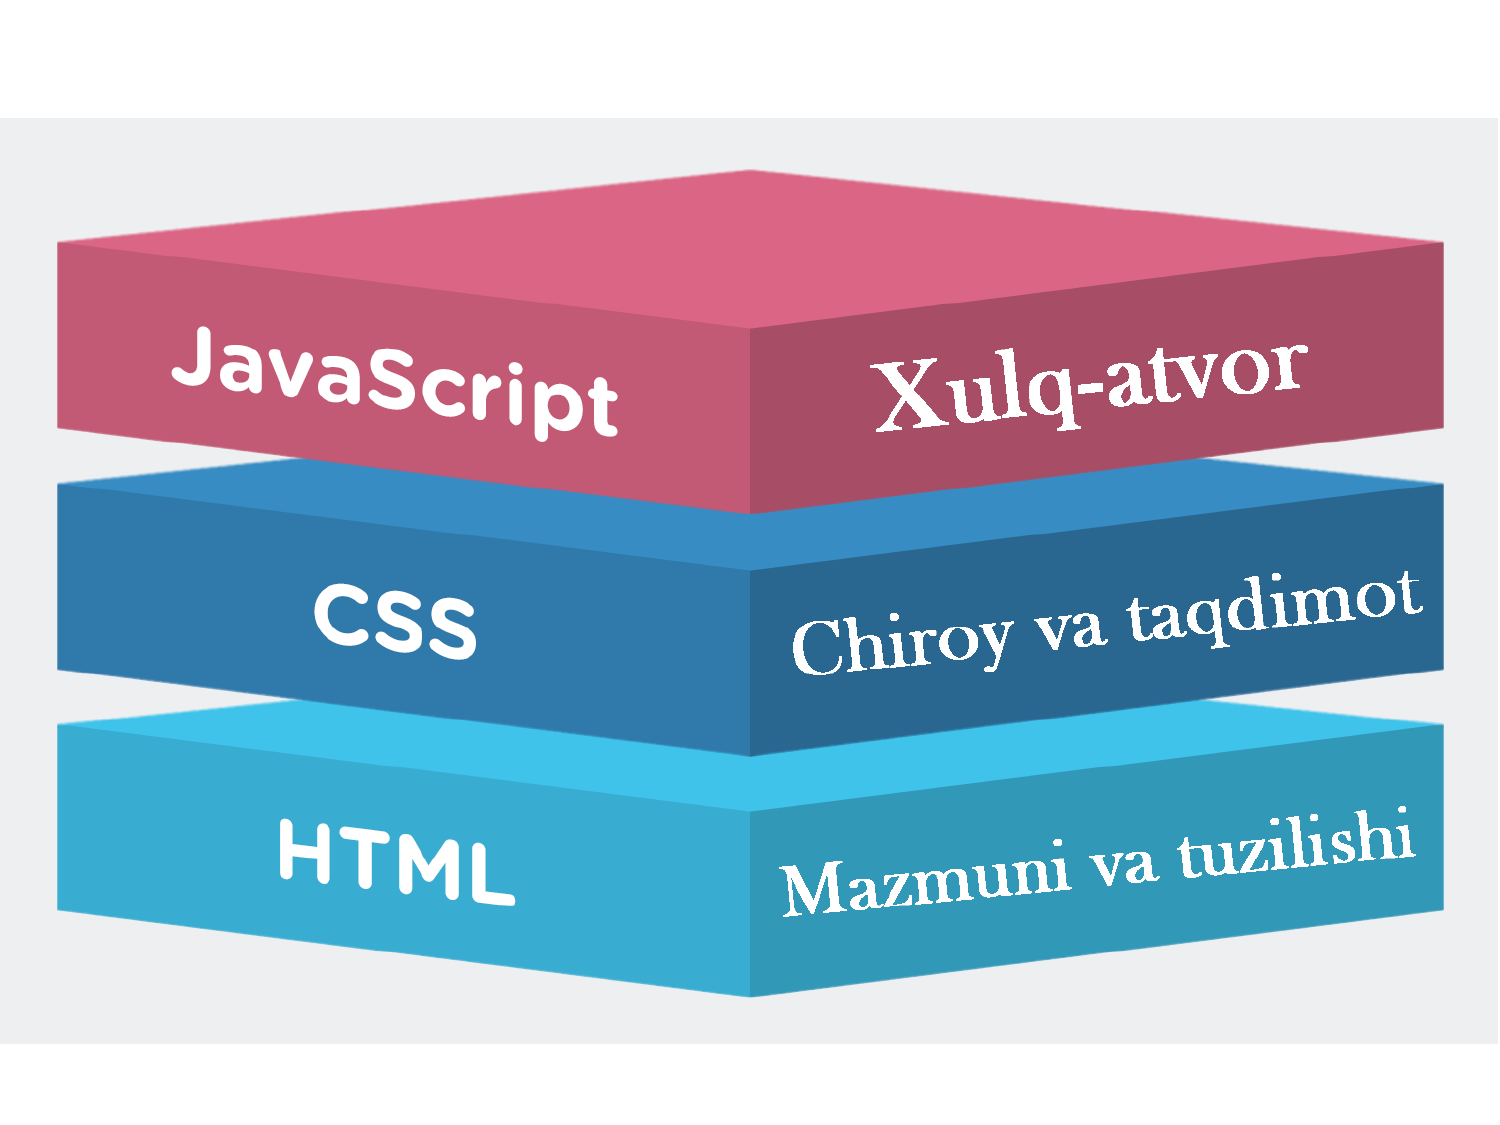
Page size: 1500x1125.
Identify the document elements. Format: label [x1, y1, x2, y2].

list [0, 117, 1498, 1044]
